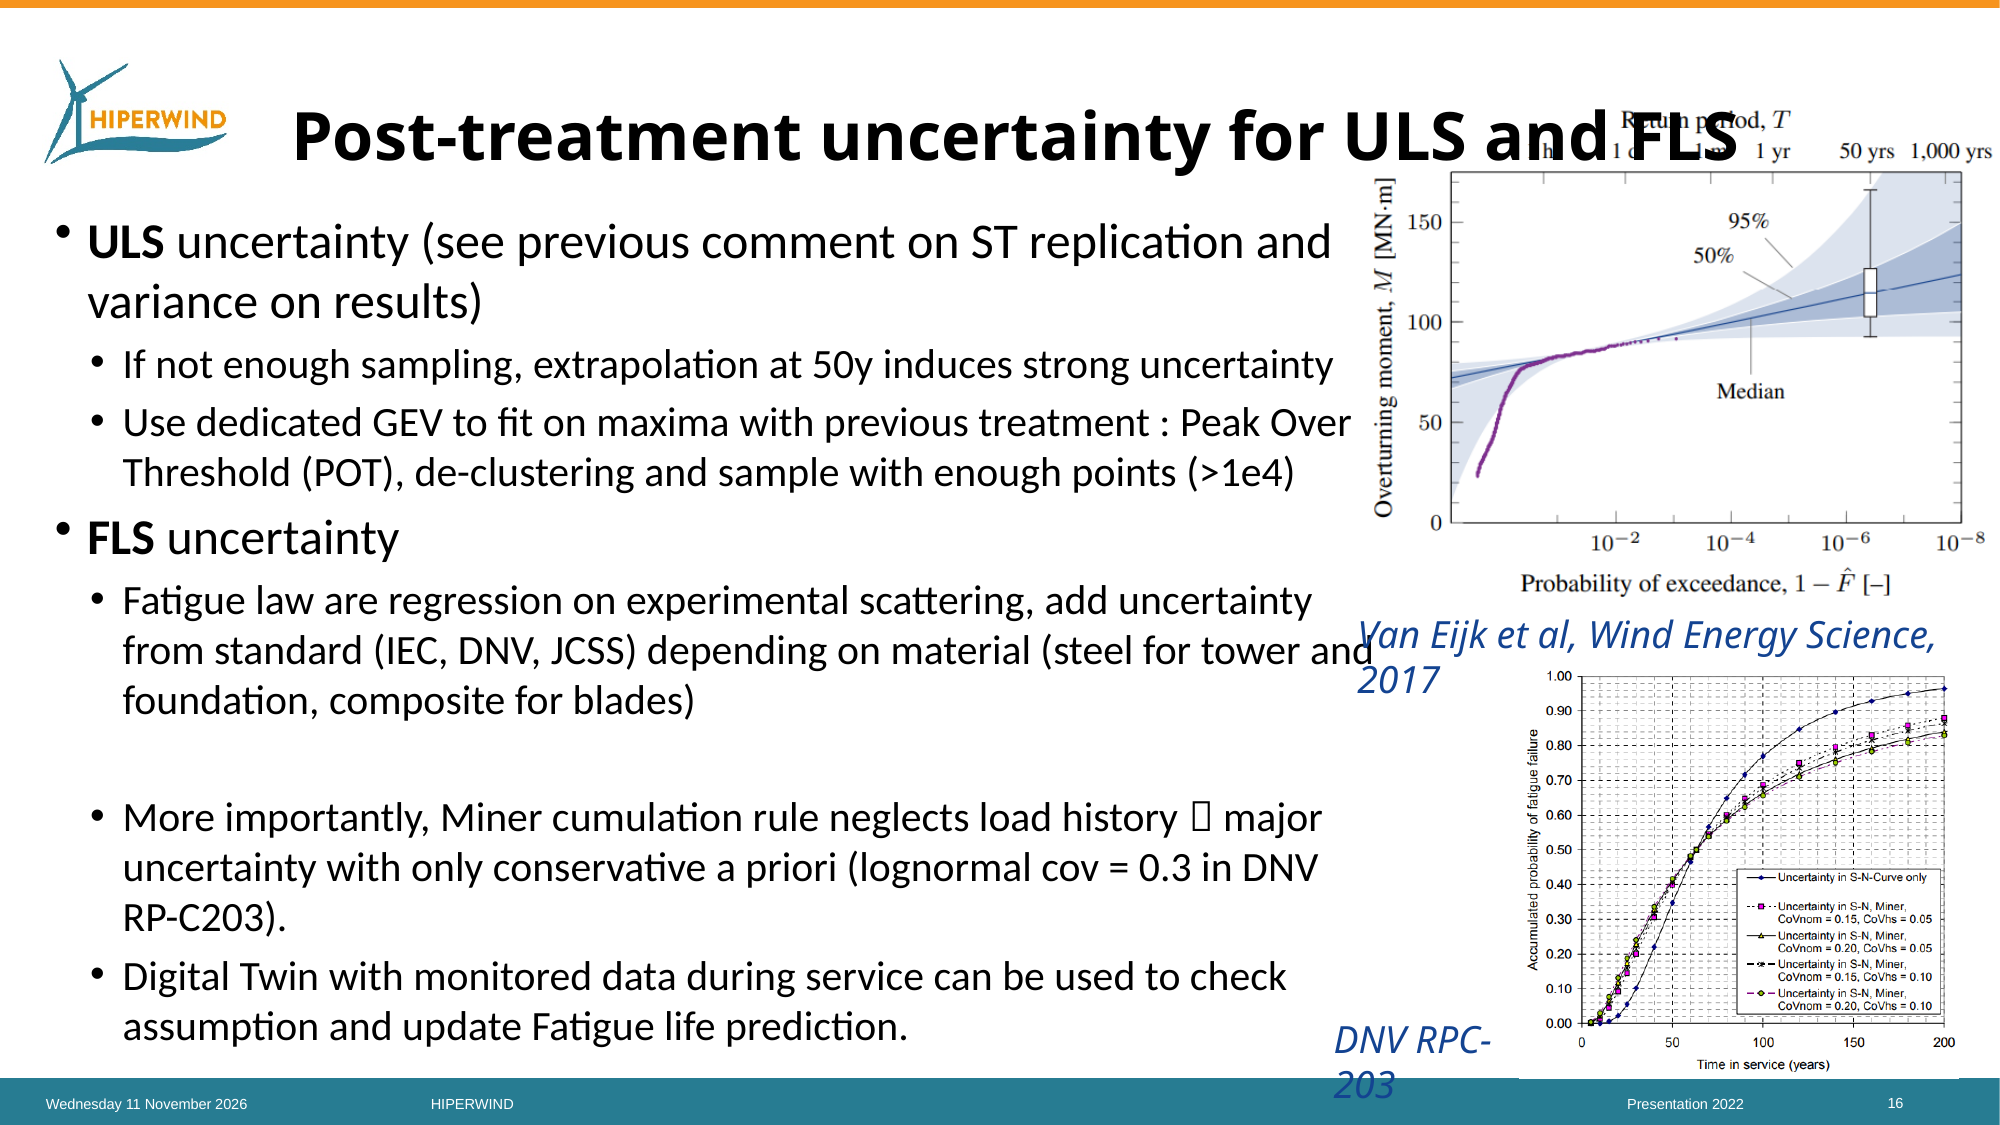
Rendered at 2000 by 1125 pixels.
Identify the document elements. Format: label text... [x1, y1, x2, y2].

text_box DNV RPC-203 [1318, 1009, 1555, 1114]
picture [42, 57, 229, 166]
picture [0, 0, 2000, 8]
title Post-treatment uncertainty for ULS and FLS [291, 90, 1819, 175]
picture [0, 662, 2000, 1125]
slide_number 16 [1887, 1087, 1959, 1125]
picture [1342, 101, 2000, 613]
text_box Van Eijk et al, Wind Energy Science, 2017 [1342, 620, 2000, 709]
